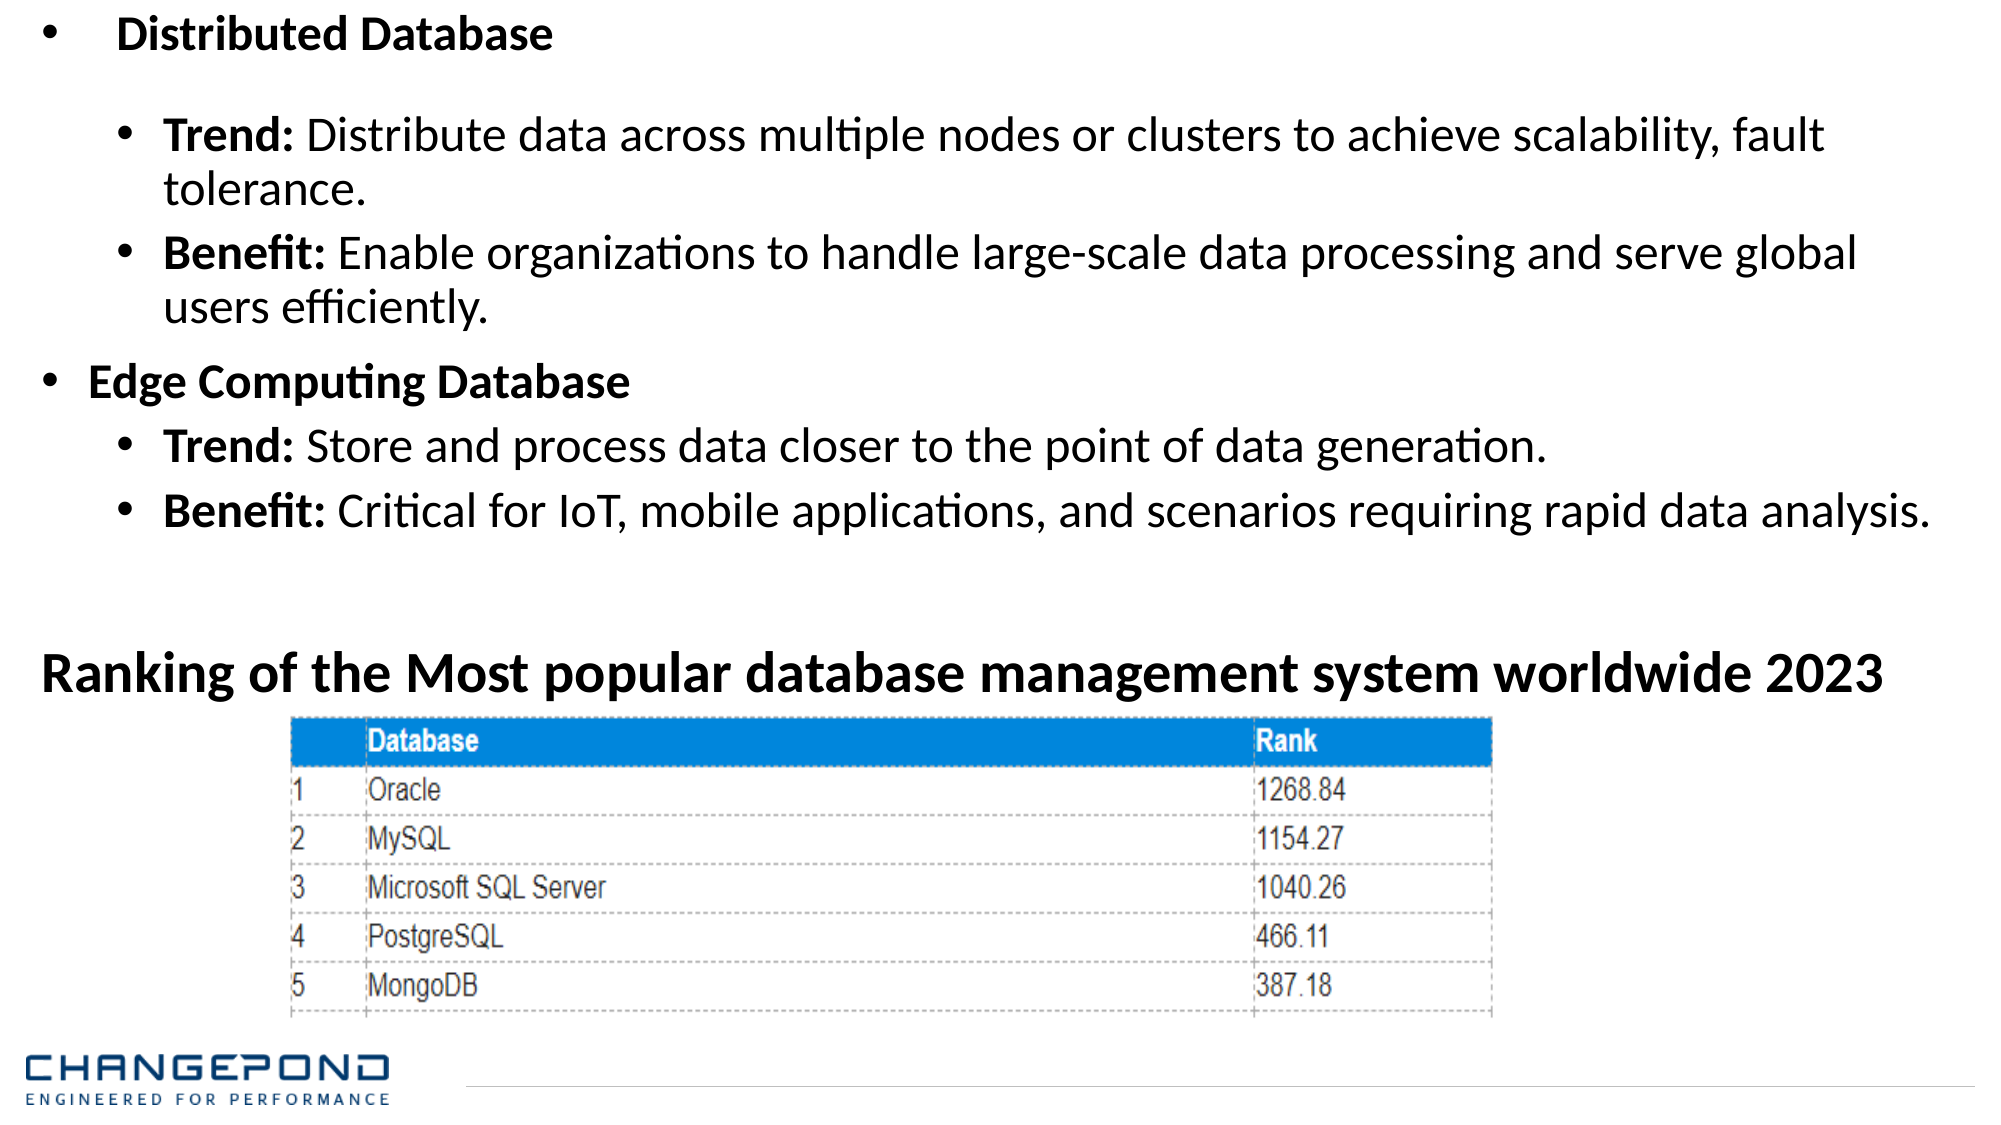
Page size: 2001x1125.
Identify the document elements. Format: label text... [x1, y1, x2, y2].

list Trend: Distribute data across multiple nodes or clusters to achieve scalability, fault tolerance. Benefit: Enable organizations to handle large-scale data processing and serve global users efficiently. Edge Computing Database Trend: Store and process data closer to the point of data generation. Benefit: Critical for IoT, mobile applications, and scenarios requiring rapid data analysis. Ranking of the Most popular database management system worldwide 2023 [26, 100, 1976, 1020]
title Distributed Database [26, 0, 1976, 73]
picture [26, 1054, 389, 1105]
picture [258, 707, 1521, 1020]
